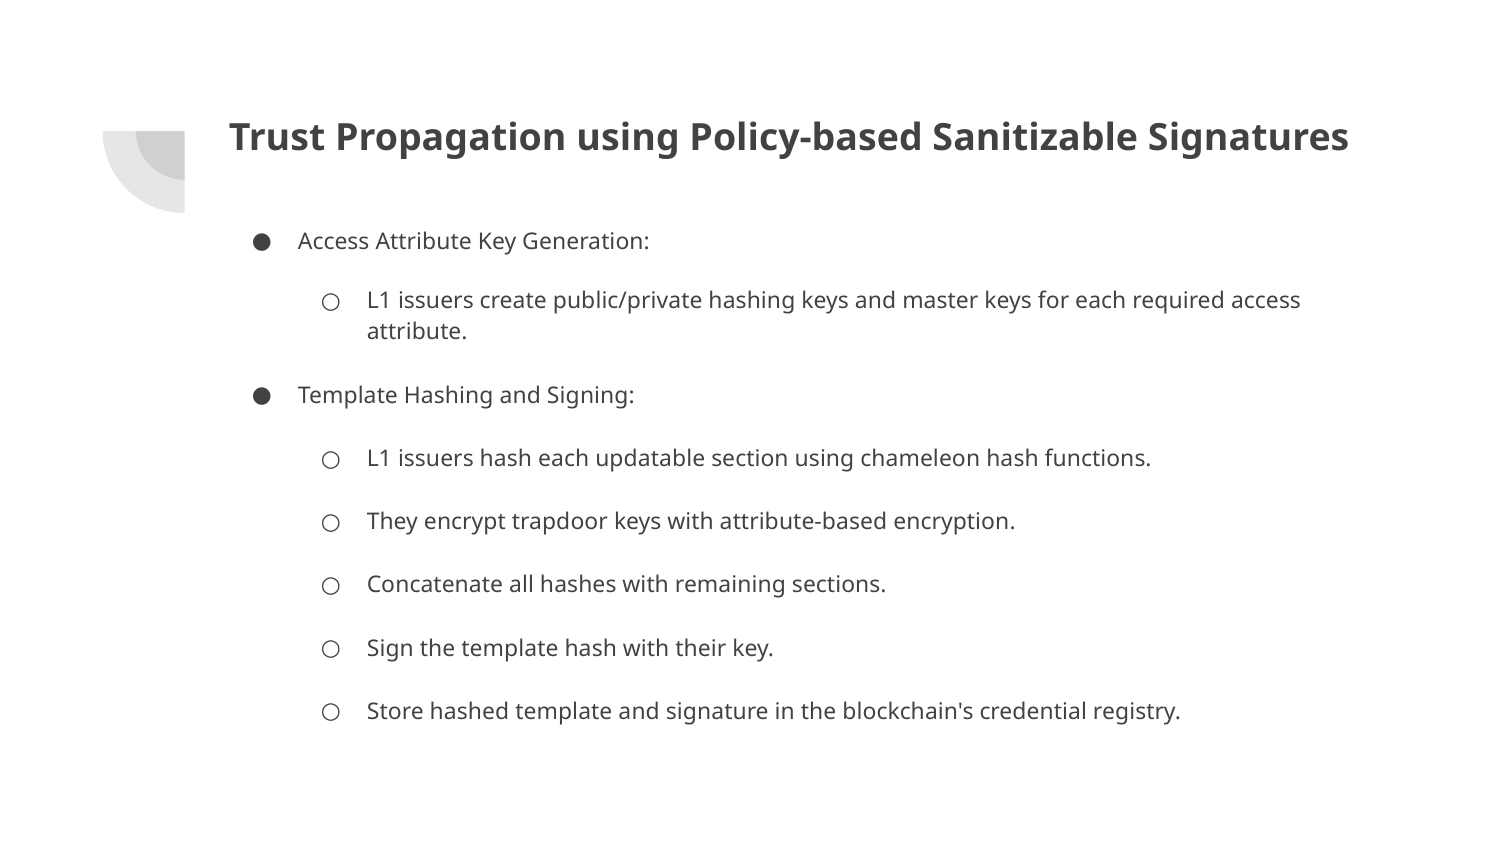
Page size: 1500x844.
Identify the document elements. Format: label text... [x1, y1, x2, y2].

title Trust Propagation using Policy-based Sanitizable Signatures [213, 98, 1368, 189]
list Access Attribute Key Generation: L1 issuers create public/private hashing keys and master keys for each required access attribute. Template Hashing and Signing: L1 issuers hash each updatable section using chameleon hash functions. They encrypt trapdoor keys with attribute-based encryption. Concatenate all hashes with remaining sections. Sign the template hash with their key. Store hashed template and signature in the blockchain's credential registry. [213, 207, 1368, 744]
